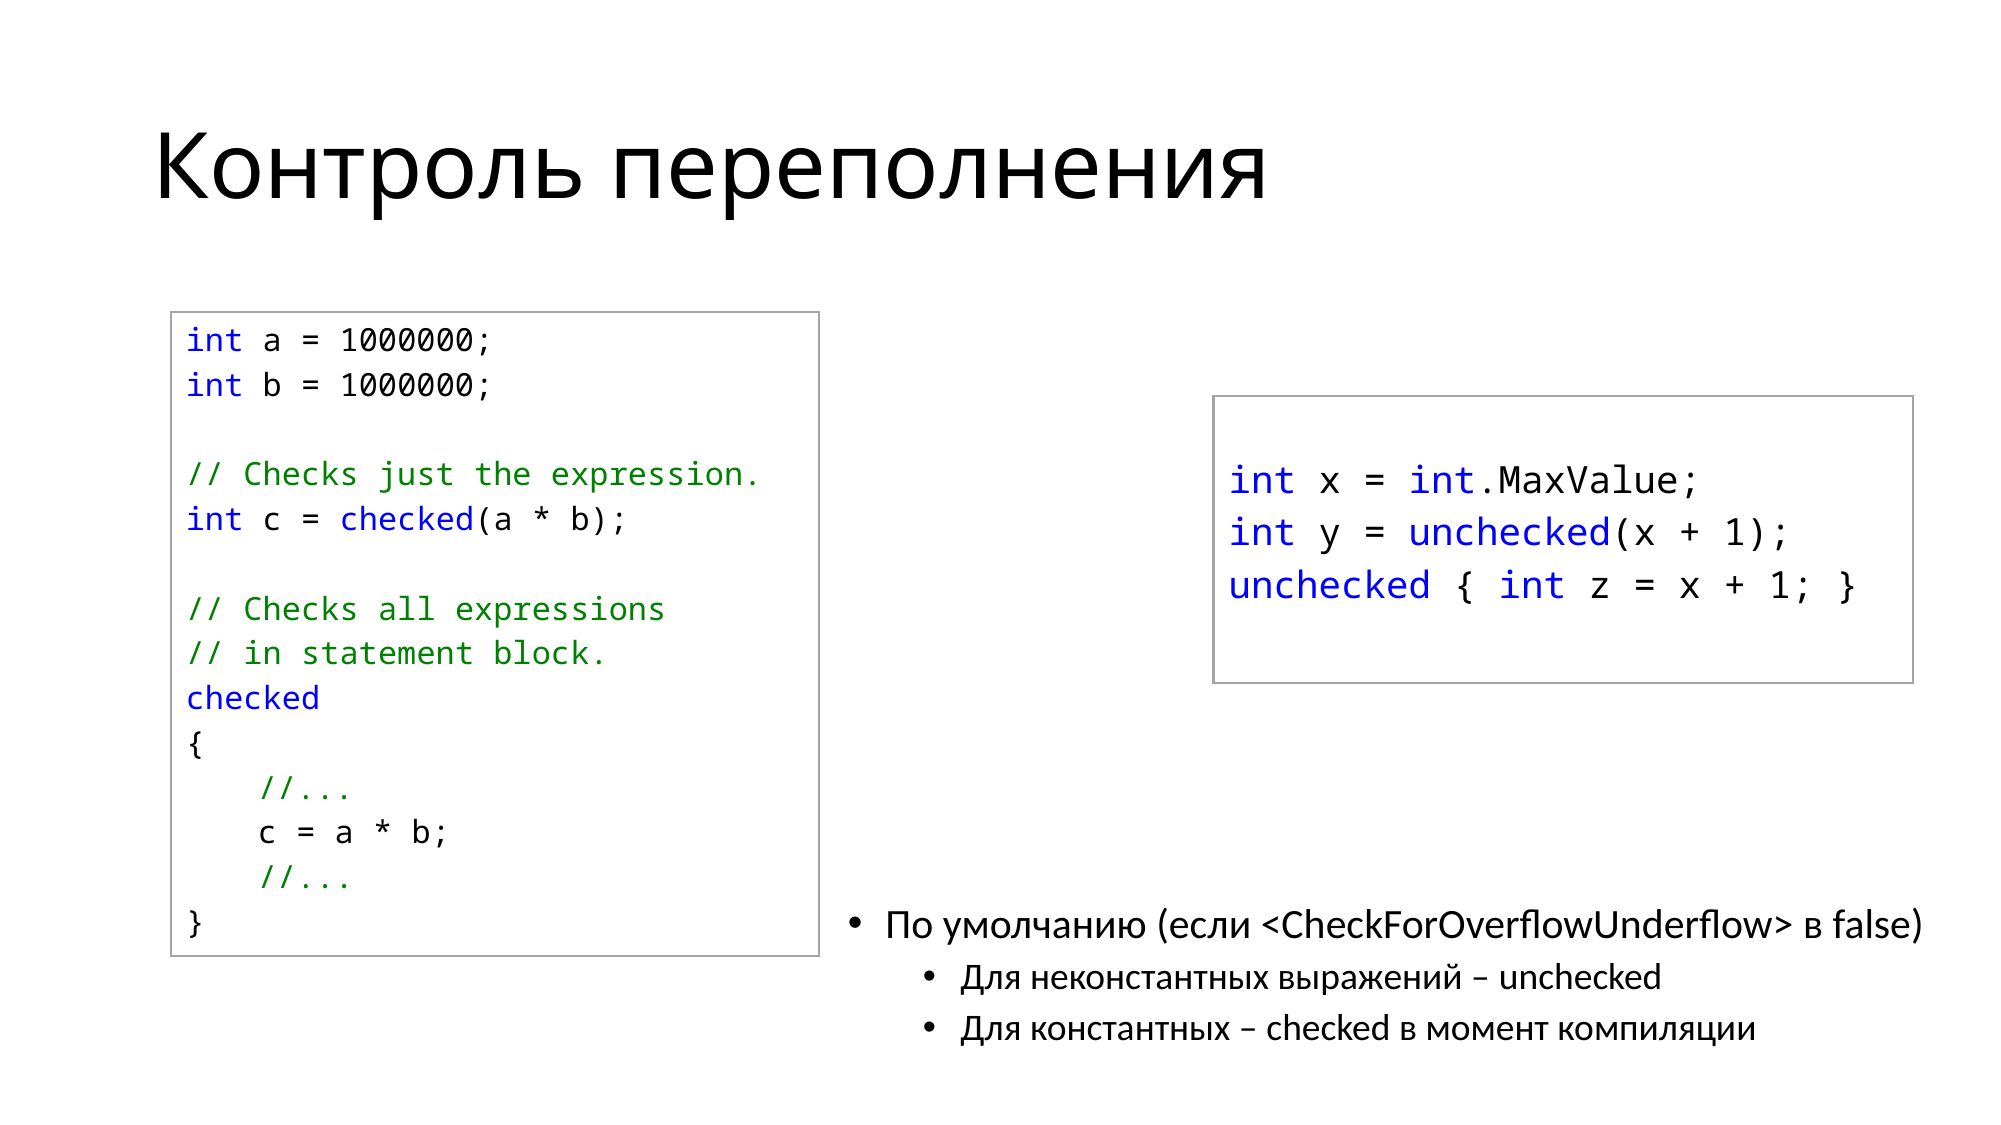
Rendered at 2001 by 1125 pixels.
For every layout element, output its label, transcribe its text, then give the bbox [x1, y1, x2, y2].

title Контроль переполнения [137, 59, 1863, 278]
list По умолчанию (если <CheckForOverflowUnderflow> в false) Для неконстантных выражений – unchecked Для константных – checked в момент компиляции [832, 894, 2000, 1085]
text_box int x = int.MaxValue; int y = unchecked(x + 1); unchecked { int z = x + 1; } [1212, 395, 1914, 684]
text_box int a = 1000000; int b = 1000000; // Checks just the expression. int c = checked(a * b); // Checks all expressions // in statement block. checked { //... c = a * b; //... } [170, 311, 820, 957]
